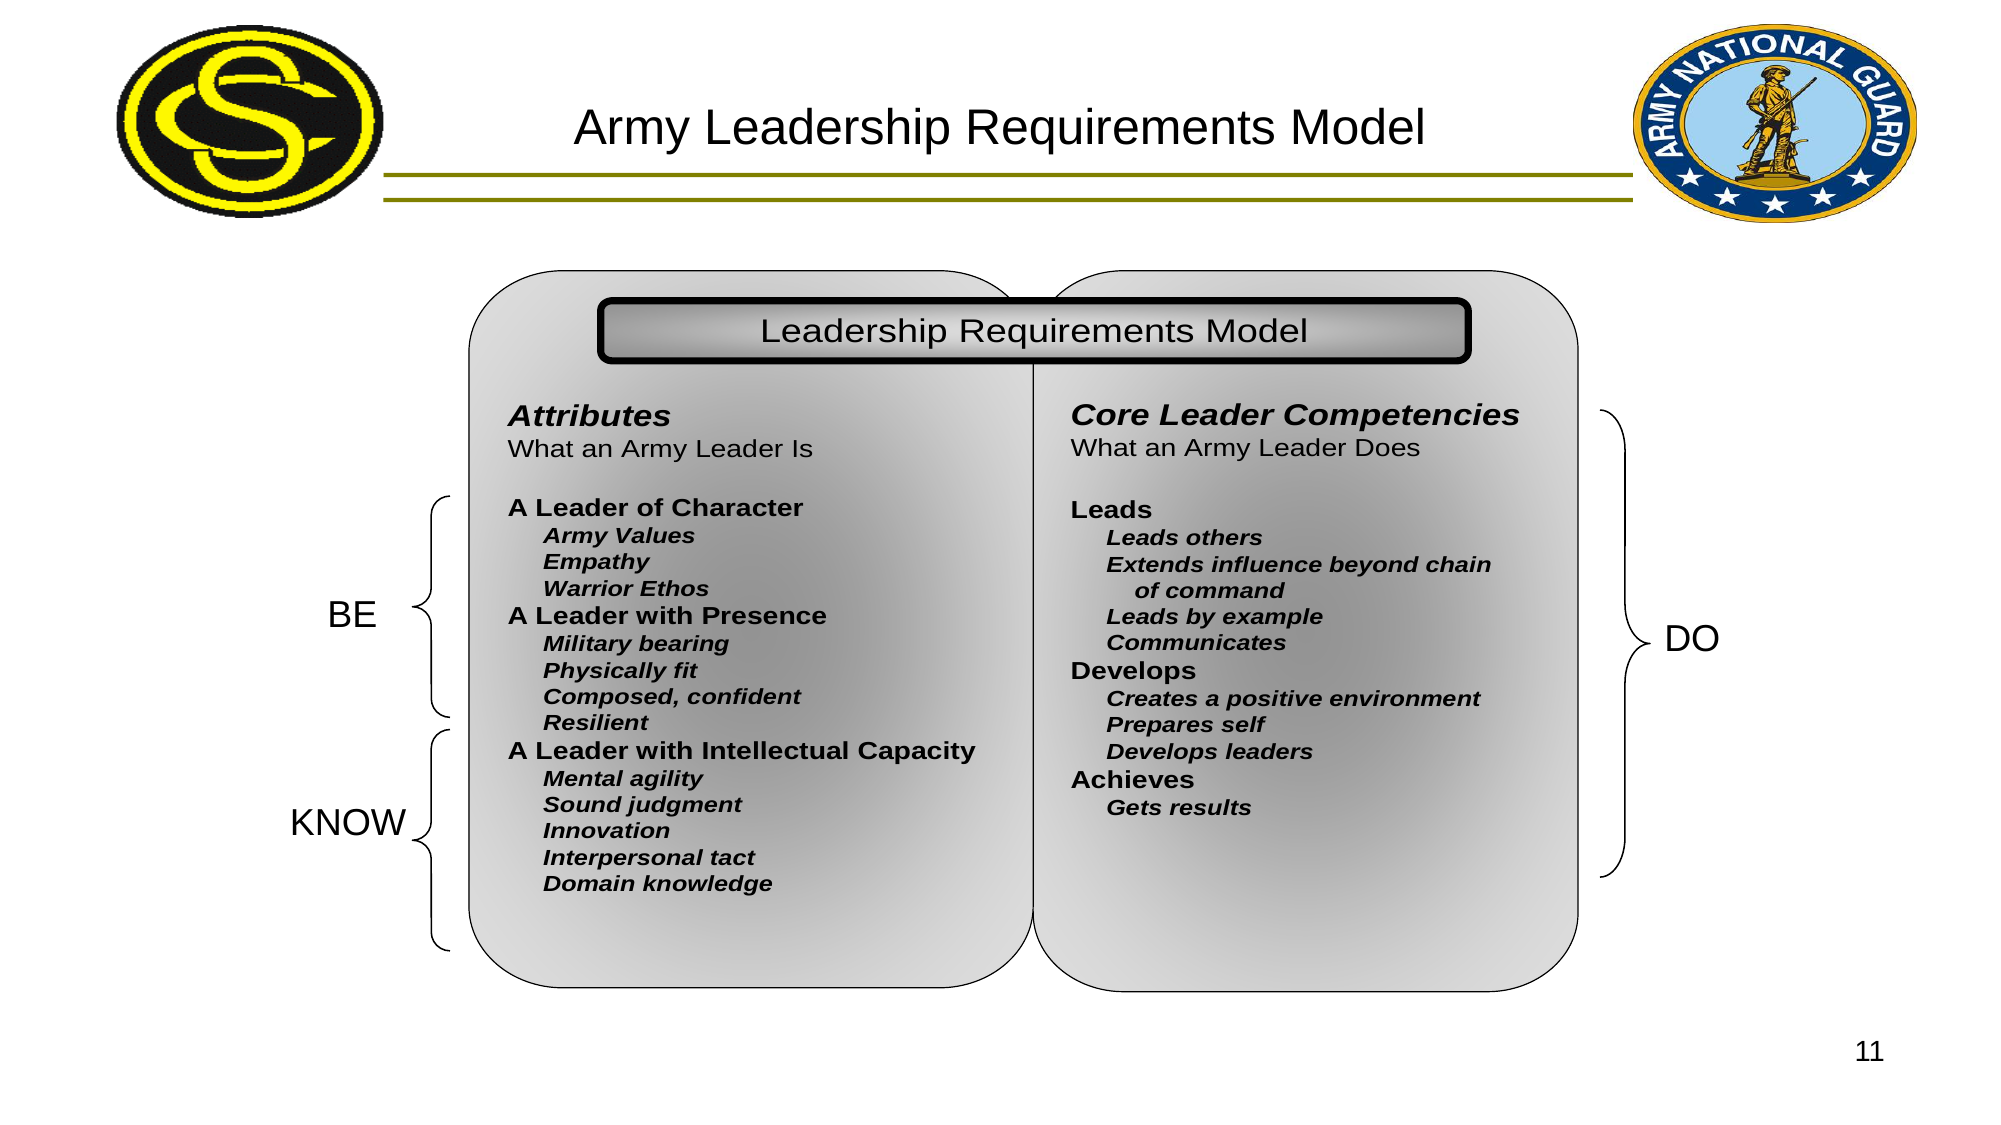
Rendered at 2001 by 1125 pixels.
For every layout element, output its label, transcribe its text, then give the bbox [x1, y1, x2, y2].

text_box Army Leadership Requirements Model [324, 87, 1675, 175]
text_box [274, 262, 1751, 1000]
slide_number 11 [1433, 1024, 1900, 1103]
picture [1633, 24, 1917, 223]
